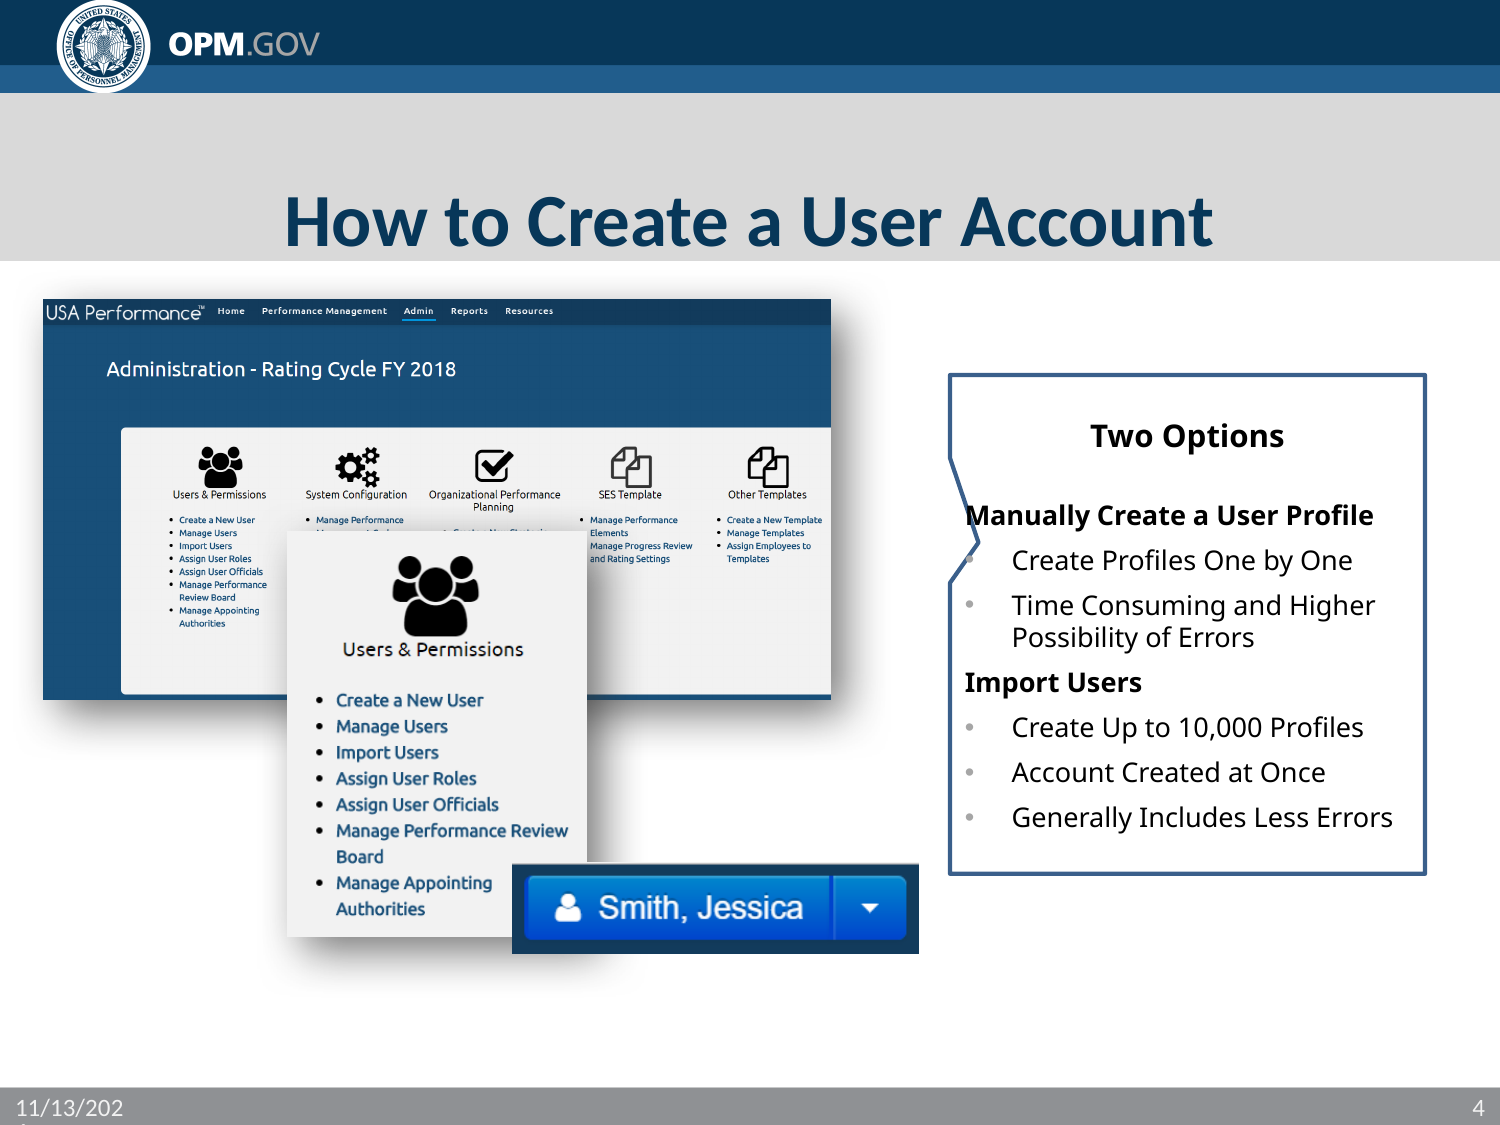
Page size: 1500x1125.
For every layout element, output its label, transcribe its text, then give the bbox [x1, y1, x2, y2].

picture [0, 0, 1500, 93]
text_box Two Options Manually Create a User Profile Create Profiles One by One Time Consuming and Higher Possibility of Errors Import Users Create Up to 10,000 Profiles Account Created at Once Generally Includes Less Errors [947, 372, 1428, 876]
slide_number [0, 1087, 150, 1125]
picture [0, 261, 1500, 1125]
slide_number 4 [1350, 1087, 1500, 1125]
title How to Create a User Account [0, 93, 1500, 261]
